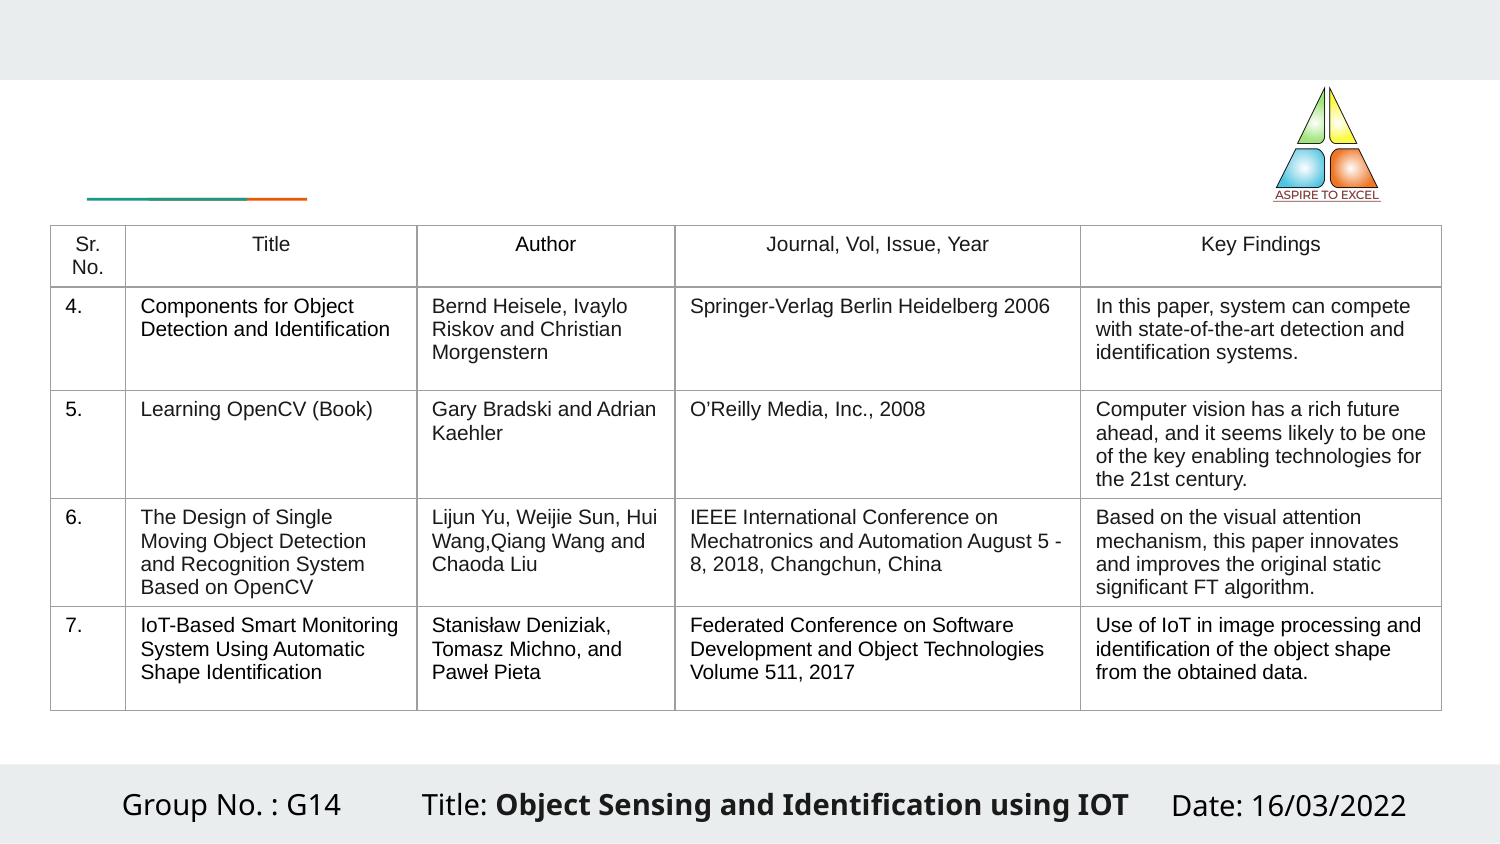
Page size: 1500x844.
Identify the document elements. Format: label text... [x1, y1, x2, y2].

table_cell IEEE International Conference on Mechatronics and Automation August 5 - 8, 2018, Changchun, China [676, 499, 1080, 606]
table_cell Federated Conference on Software Development and Object Technologies Volume 511, 2017 [676, 607, 1080, 710]
table_cell Stanisław Deniziak, Tomasz Michno, and Paweł Pieta [418, 607, 674, 710]
table_cell Based on the visual attention mechanism, this paper innovates and improves the original static significant FT algorithm. [1081, 499, 1441, 606]
table_header Key Findings [1081, 226, 1441, 286]
table_cell Computer vision has a rich future ahead, and it seems likely to be one of the key enabling technologies for the 21st century. [1081, 391, 1441, 498]
table_cell 5. [51, 391, 125, 498]
table_header Sr. No. [51, 226, 125, 286]
table_cell Springer-Verlag Berlin Heidelberg 2006 [676, 288, 1080, 390]
table_cell Learning OpenCV (Book) [126, 391, 416, 498]
table_cell 6. [51, 499, 125, 606]
table_cell Components for Object Detection and Identification [126, 288, 416, 390]
table_cell Bernd Heisele, Ivaylo Riskov and Christian Morgenstern [418, 288, 674, 390]
table_cell In this paper, system can compete with state-of-the-art detection and identification systems. [1081, 288, 1441, 390]
table_header Title [126, 226, 416, 286]
table_cell 7. [51, 607, 125, 710]
table_cell IoT-Based Smart Monitoring System Using Automatic Shape Identification [126, 607, 416, 710]
table_cell Use of IoT in image processing and identification of the object shape from the obtained data. [1081, 607, 1441, 710]
table_header Author [418, 226, 674, 286]
table_cell The Design of Single Moving Object Detection and Recognition System Based on OpenCV [126, 499, 416, 606]
table_cell 4. [51, 288, 125, 390]
table_header Journal, Vol, Issue, Year [676, 226, 1080, 286]
table_cell Lijun Yu, Weijie Sun, Hui Wang,Qiang Wang and Chaoda Liu [418, 499, 674, 606]
picture [1273, 86, 1381, 202]
table_cell Gary Bradski and Adrian Kaehler [418, 391, 674, 498]
table_cell O’Reilly Media, Inc., 2008 [676, 391, 1080, 498]
